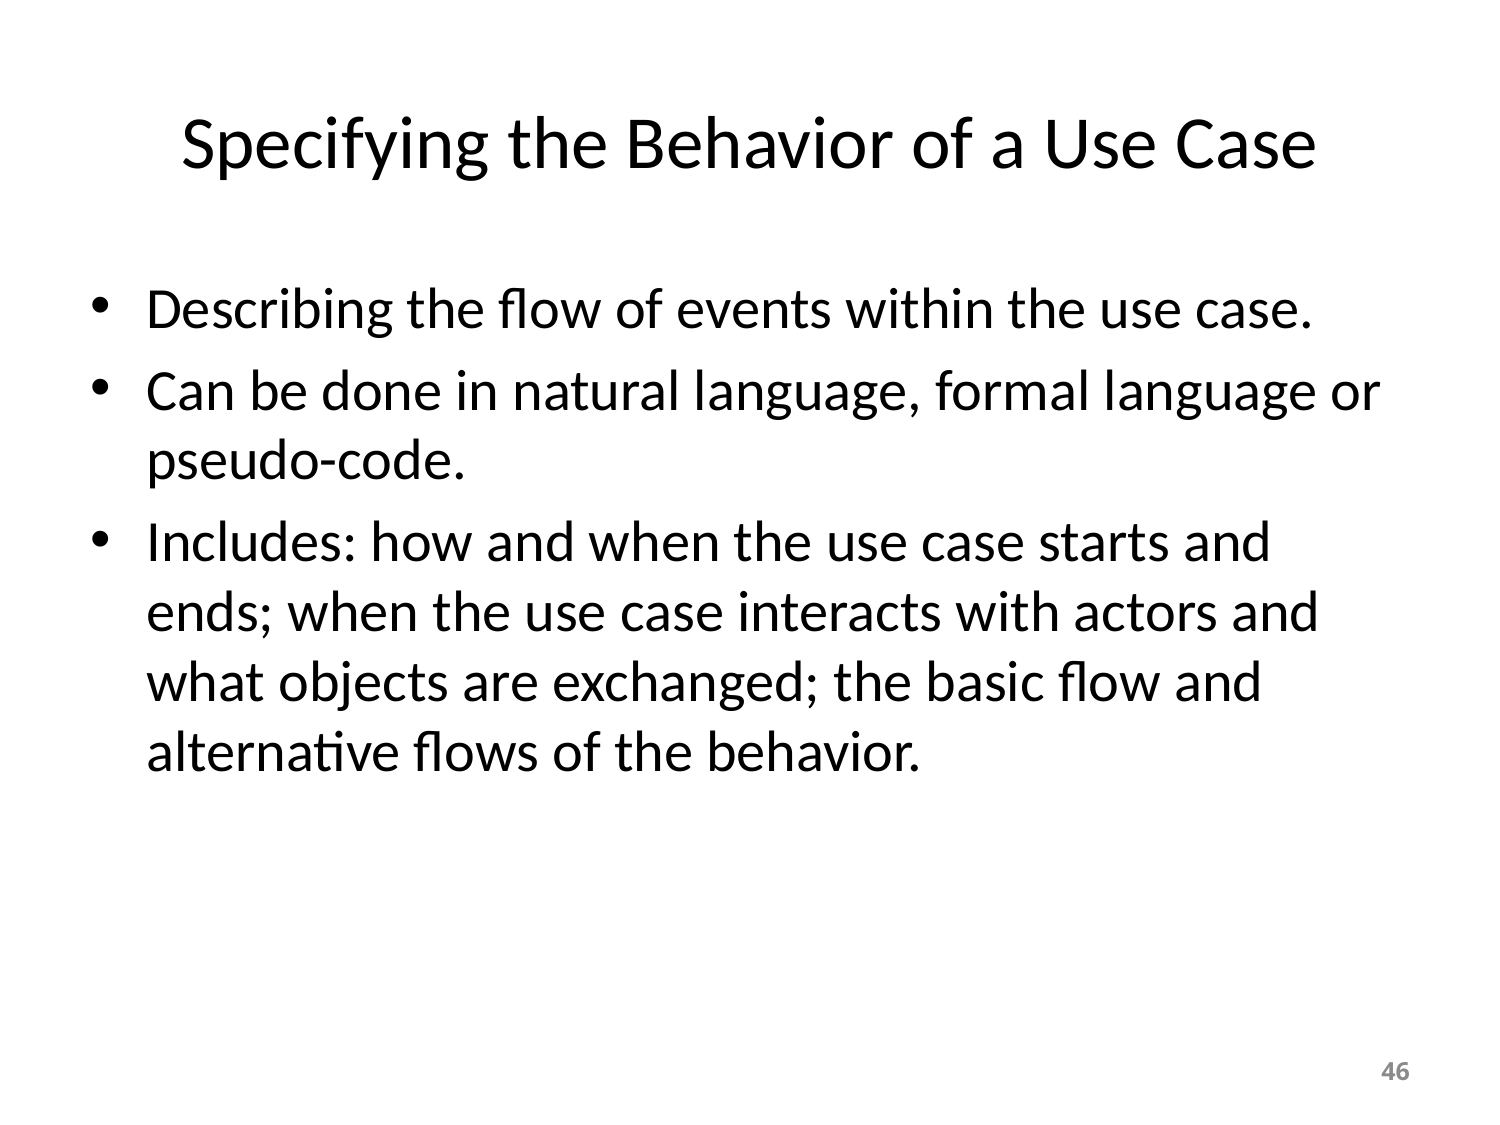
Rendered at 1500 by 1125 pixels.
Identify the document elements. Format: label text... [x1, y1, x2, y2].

title Specifying the Behavior of a Use Case [75, 45, 1425, 233]
list Describing the flow of events within the use case. Can be done in natural language, formal language or pseudo-code. Includes: how and when the use case starts and ends; when the use case interacts with actors and what objects are exchanged; the basic flow and alternative flows of the behavior. [75, 262, 1425, 1005]
slide_number 46 [1074, 1042, 1425, 1103]
